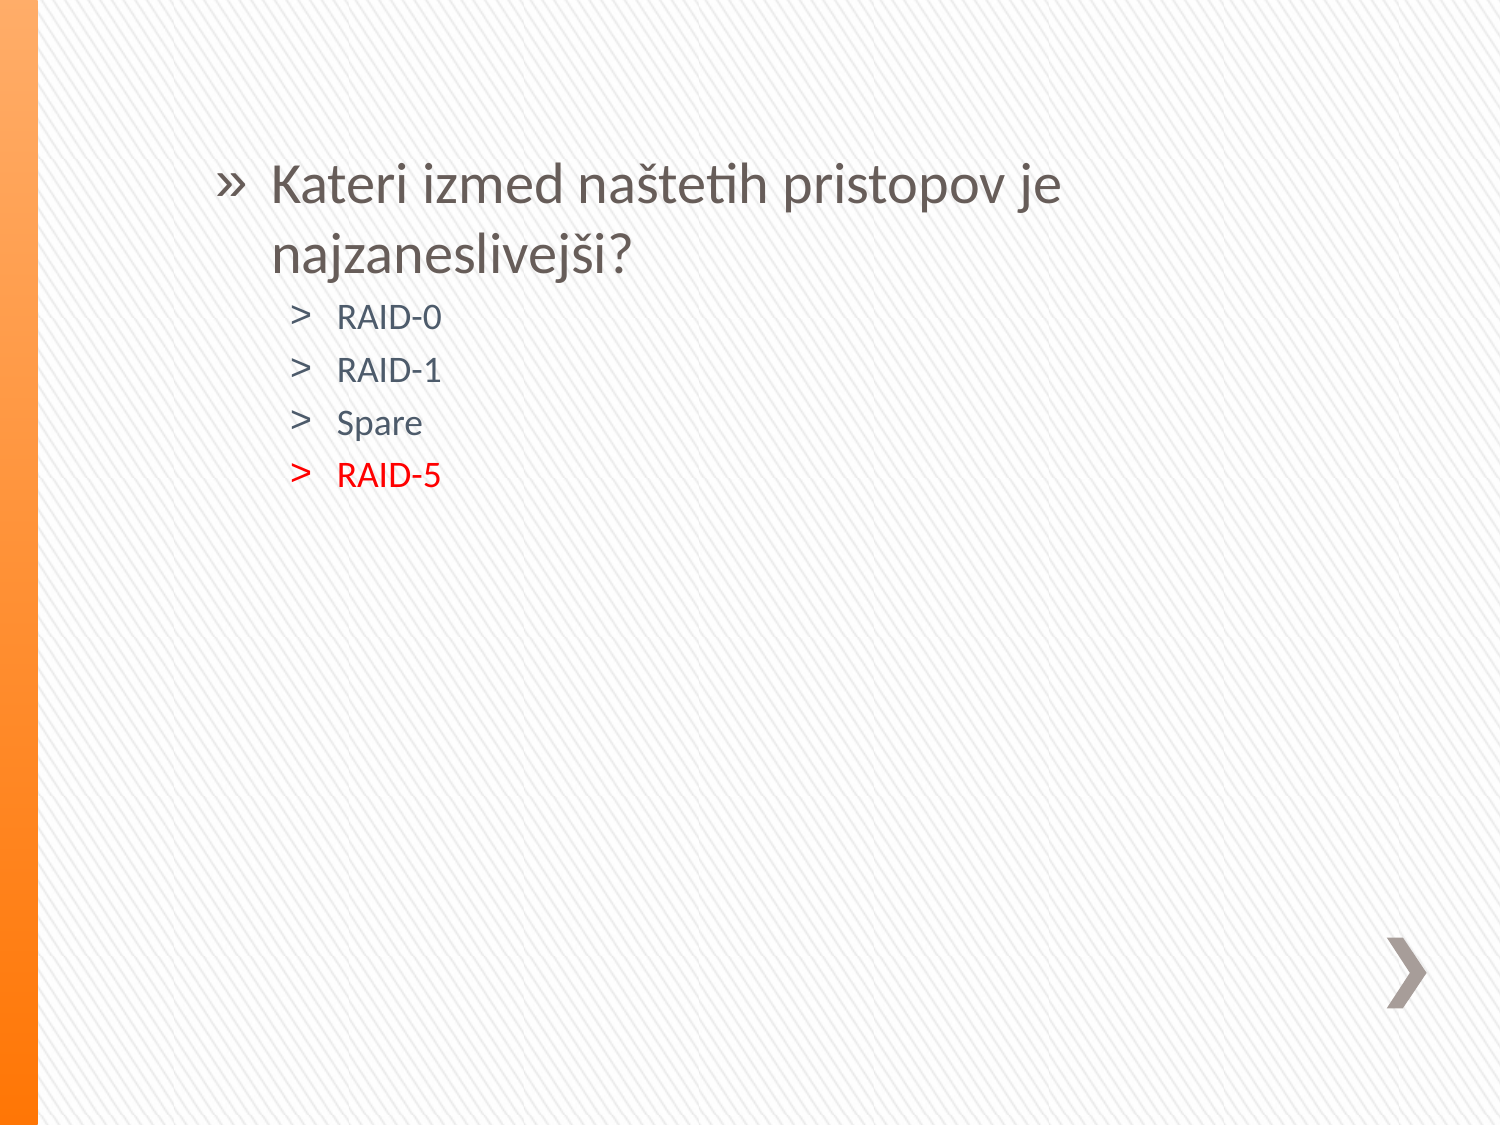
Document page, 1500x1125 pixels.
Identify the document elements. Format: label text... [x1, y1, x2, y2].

list Kateri izmed naštetih pristopov je najzaneslivejši? RAID-0 RAID-1 Spare RAID-5 [200, 137, 1425, 863]
